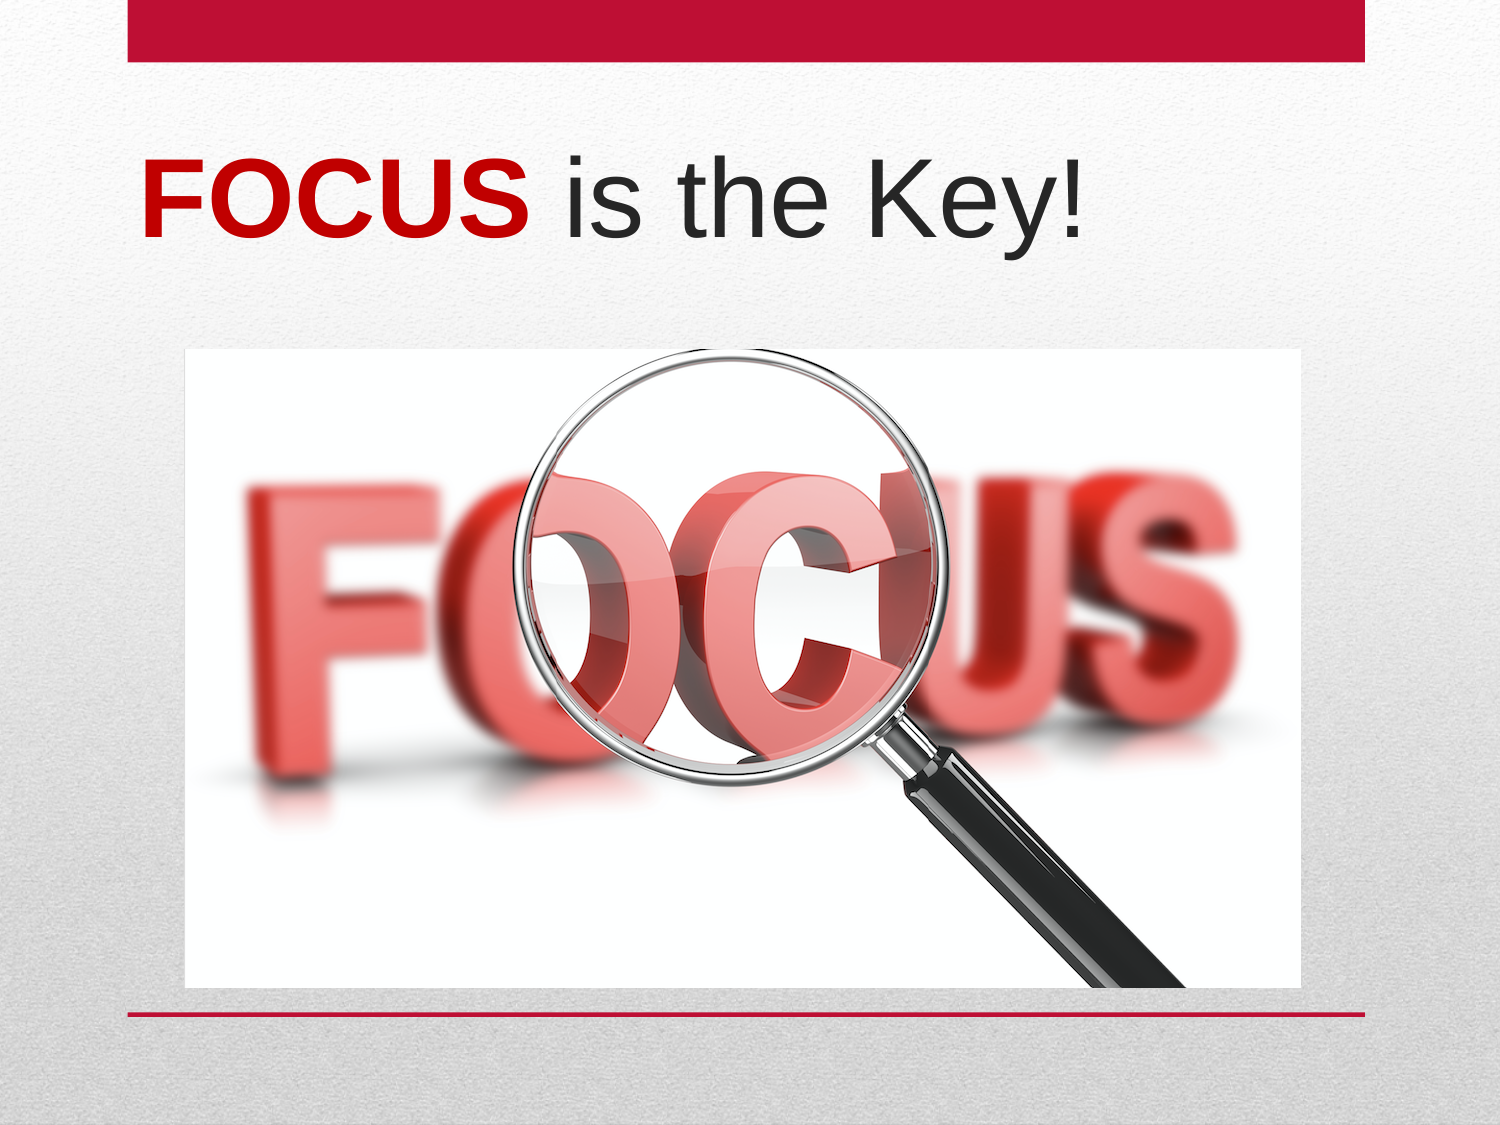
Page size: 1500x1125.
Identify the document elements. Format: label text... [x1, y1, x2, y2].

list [184, 349, 1302, 989]
title FOCUS is the Key! [123, 78, 1237, 268]
